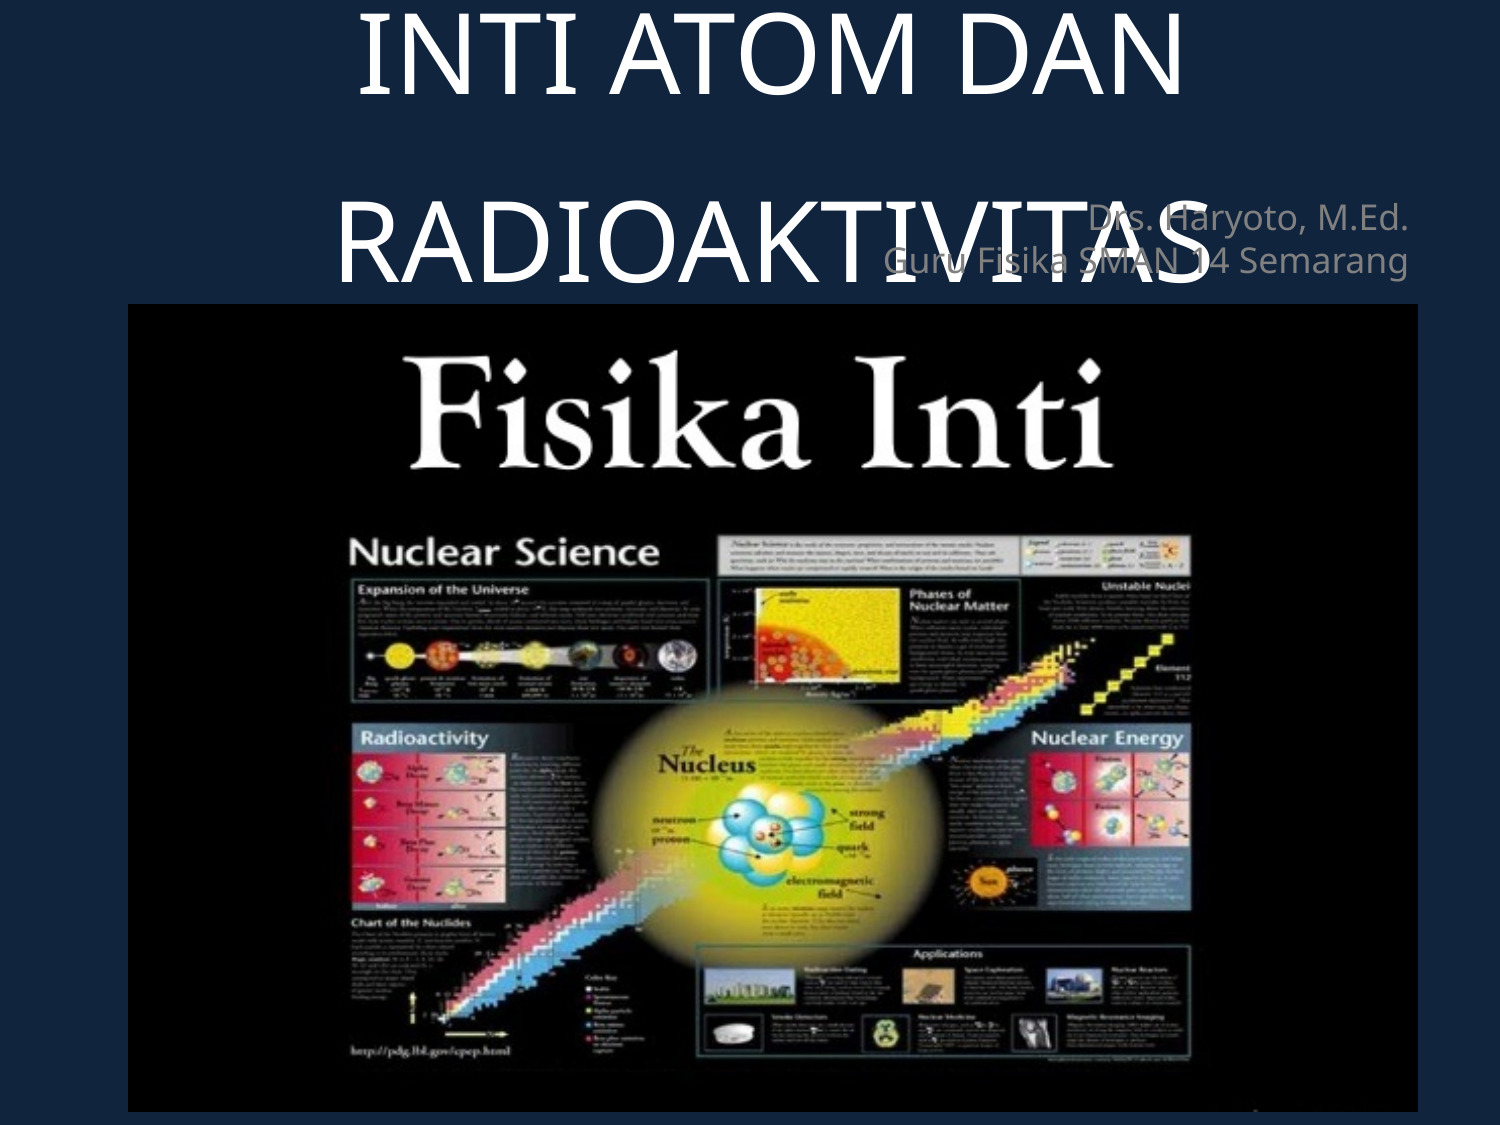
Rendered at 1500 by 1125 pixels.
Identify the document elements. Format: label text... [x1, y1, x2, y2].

title INTI ATOM DAN RADIOAKTIVITAS [46, 35, 1500, 200]
subtitle Drs. Haryoto, M.Ed. Guru Fisika SMAN 14 Semarang [867, 187, 1425, 300]
picture [128, 304, 1419, 1112]
